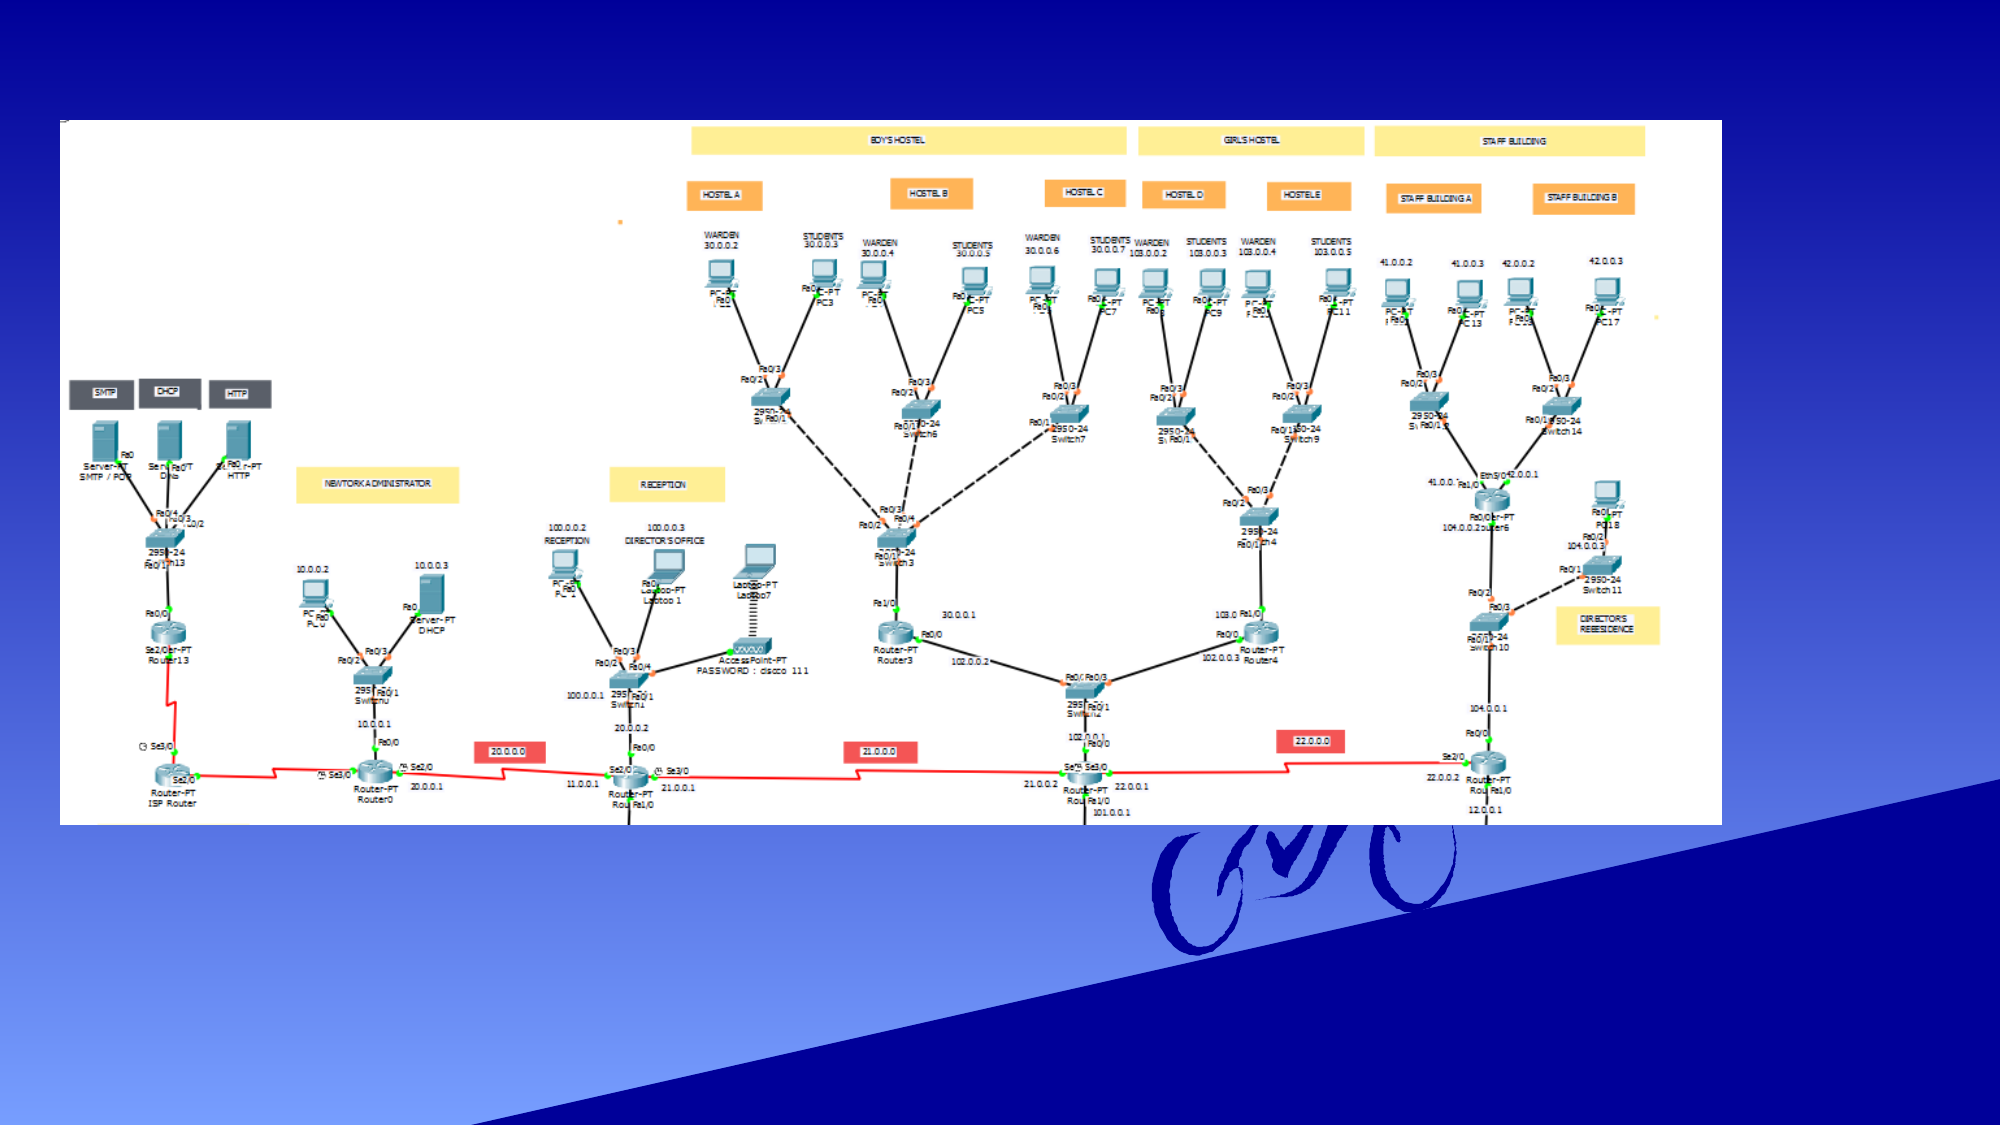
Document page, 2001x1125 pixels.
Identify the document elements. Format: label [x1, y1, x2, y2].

list [60, 120, 1722, 825]
